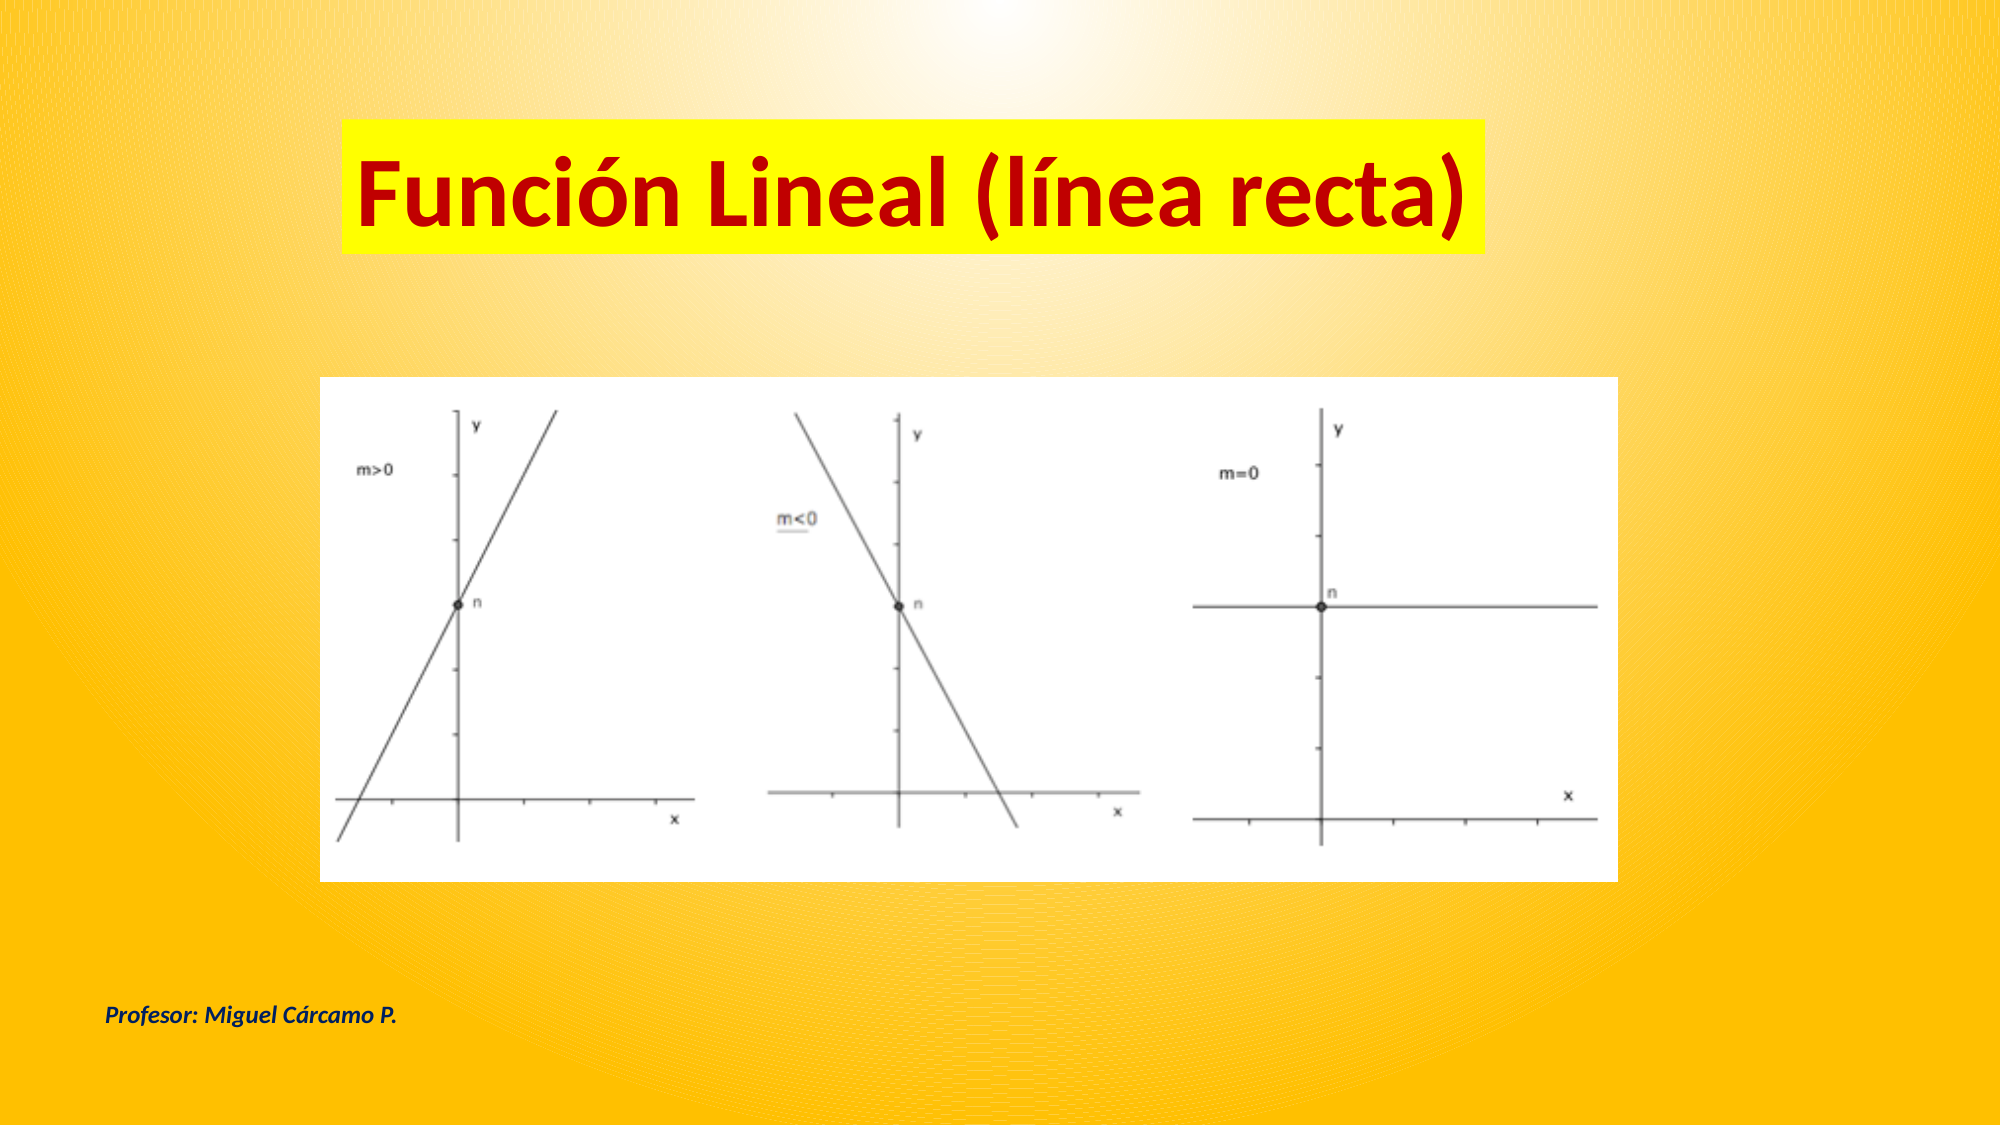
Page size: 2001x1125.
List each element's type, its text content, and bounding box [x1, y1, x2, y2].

text_box Función Lineal (línea recta) [342, 119, 1486, 254]
picture [320, 377, 1618, 882]
